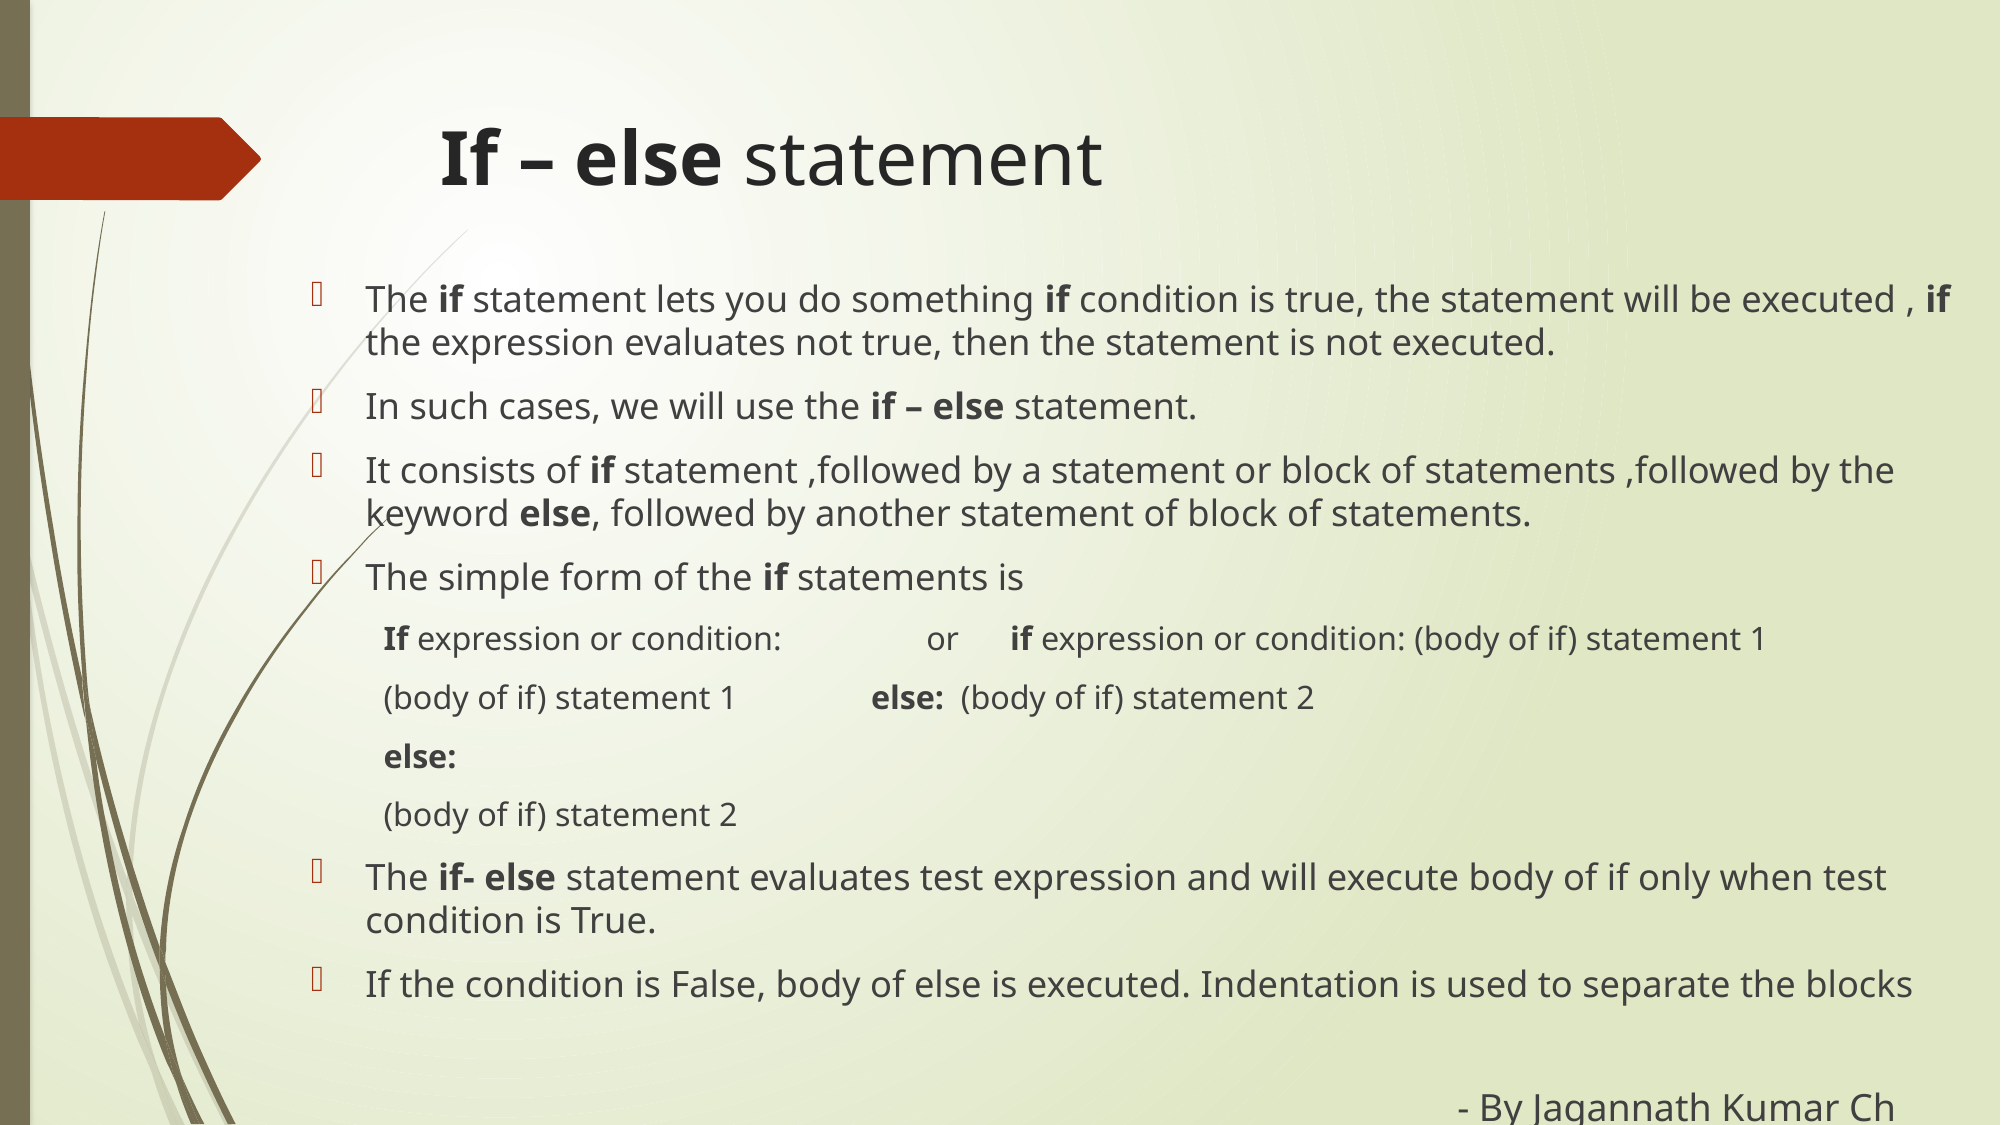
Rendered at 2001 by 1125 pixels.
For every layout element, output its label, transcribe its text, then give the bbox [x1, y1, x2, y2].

list The if statement lets you do something if condition is true, the statement will be executed , if the expression evaluates not true, then the statement is not executed. In such cases, we will use the if – else statement. It consists of if statement ,followed by a statement or block of statements ,followed by the keyword else, followed by another statement of block of statements. The simple form of the if statements is If expression or condition: or if expression or condition: (body of if) statement 1 (body of if) statement 1 else: (body of if) statement 2 else: (body of if) statement 2 The if- else statement evaluates test expression and will execute body of if only when test condition is True. If the condition is False, body of else is executed. Indentation is used to separate the blocks [295, 268, 1971, 1076]
title If – else statement [425, 102, 1888, 243]
